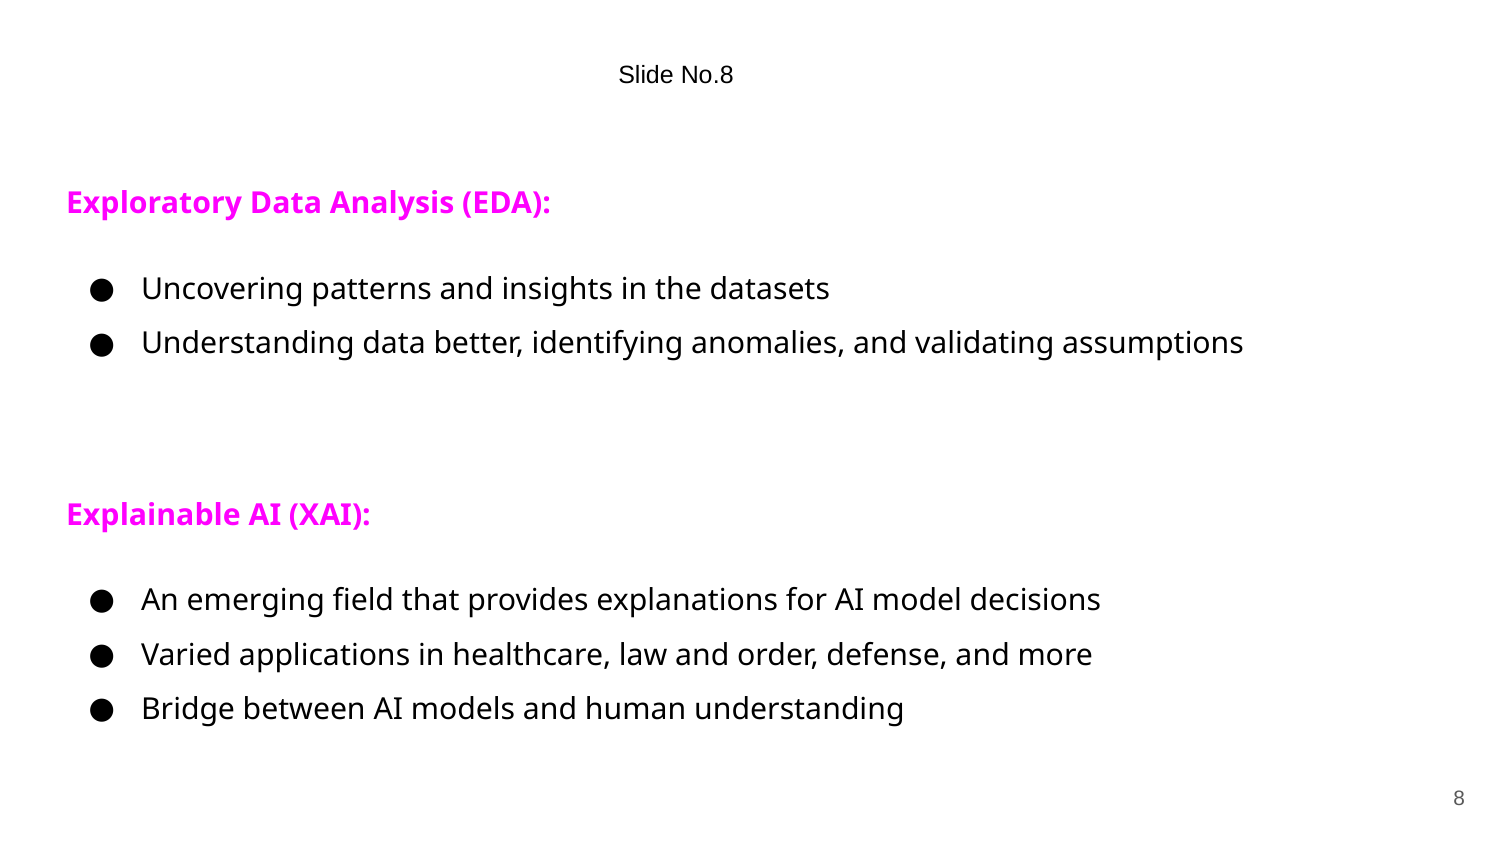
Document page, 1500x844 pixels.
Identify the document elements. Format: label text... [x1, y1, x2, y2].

slide_number ‹#› [1389, 764, 1480, 830]
text_box Slide No.8 [603, 43, 838, 104]
title Exploratory Data Analysis (EDA): Uncovering patterns and insights in the datasets Understanding data better, identifying anomalies, and validating assumptions Explainable AI (XAI): An emerging field that provides explanations for AI model decisions Varied applications in healthcare, law and order, defense, and more Bridge between AI models and human understanding [51, 128, 1449, 830]
